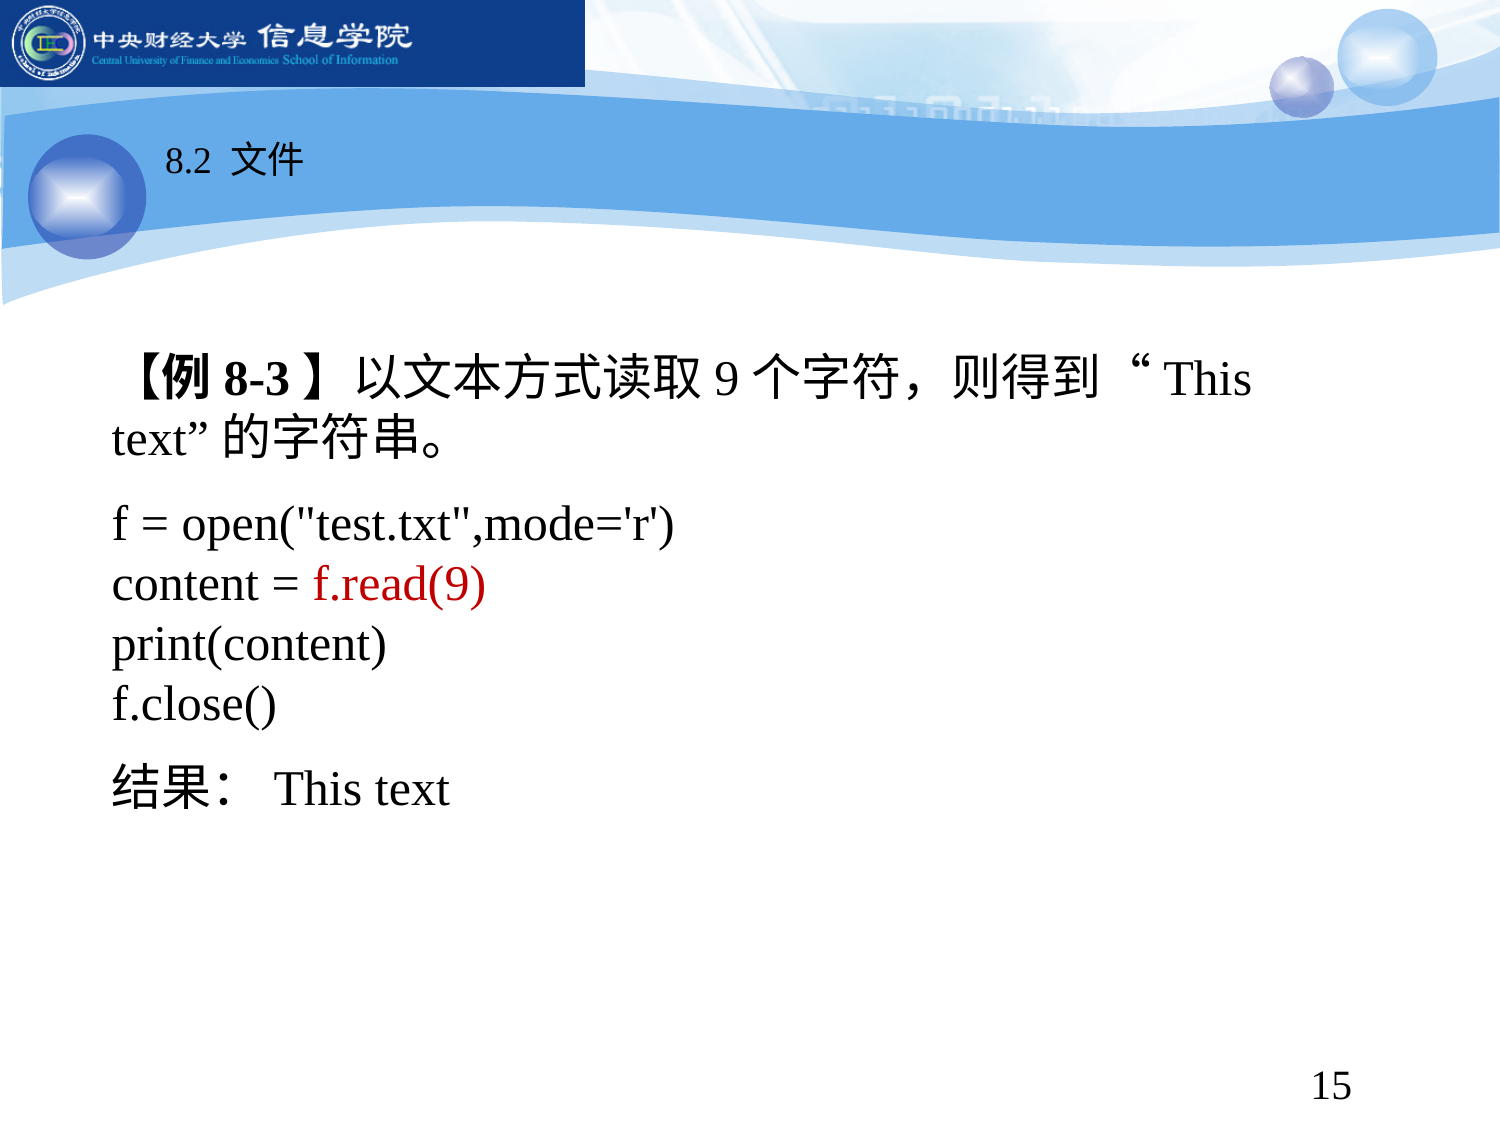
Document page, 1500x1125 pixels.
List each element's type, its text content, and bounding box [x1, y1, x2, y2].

title 8.2 文件 [150, 112, 1363, 205]
picture [0, 0, 1500, 197]
list 【例8-3】以文本方式读取9个字符，则得到“This text”的字符串。 f = open("test.txt",mode='r') content = f.read(9) print(content) f.close() 结果：This text [96, 338, 1415, 991]
